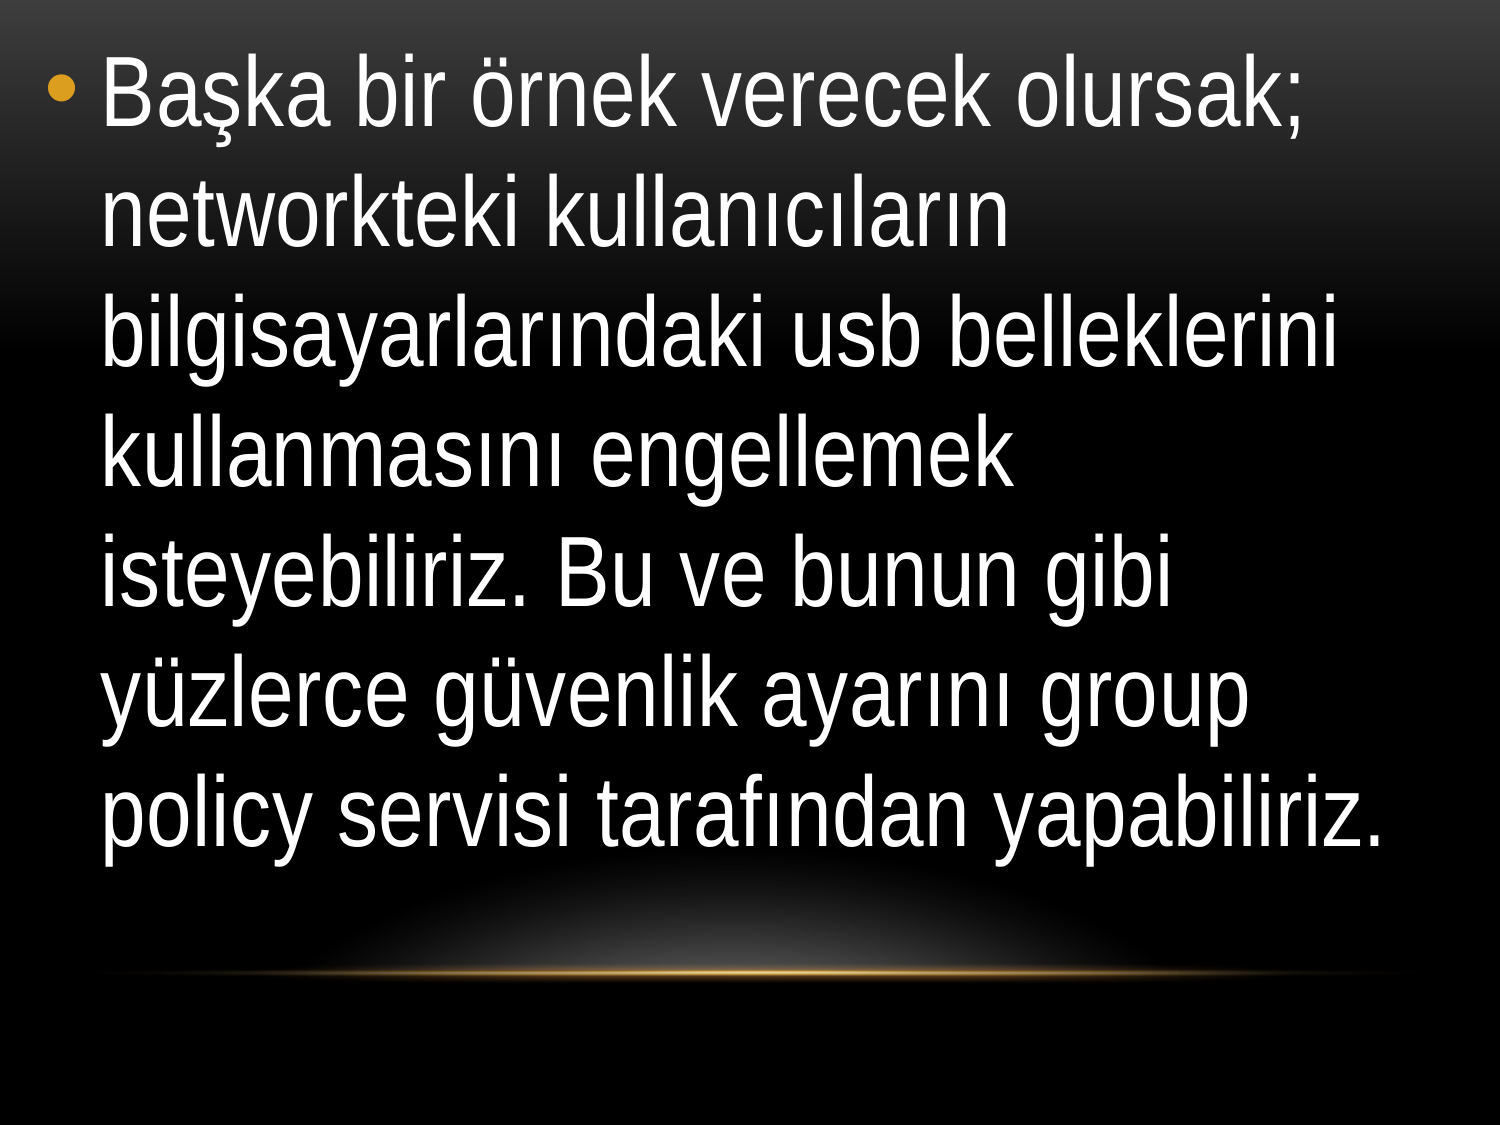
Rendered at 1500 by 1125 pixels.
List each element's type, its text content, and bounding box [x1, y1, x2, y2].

picture [0, 0, 1500, 1125]
list Başka bir örnek verecek olursak; networkteki kullanıcıların bilgisayarlarındaki usb belleklerini kullanmasını engellemek isteyebiliriz. Bu ve bunun gibi yüzlerce güvenlik ayarını group policy servisi tarafından yapabiliriz. [29, 19, 1459, 1005]
